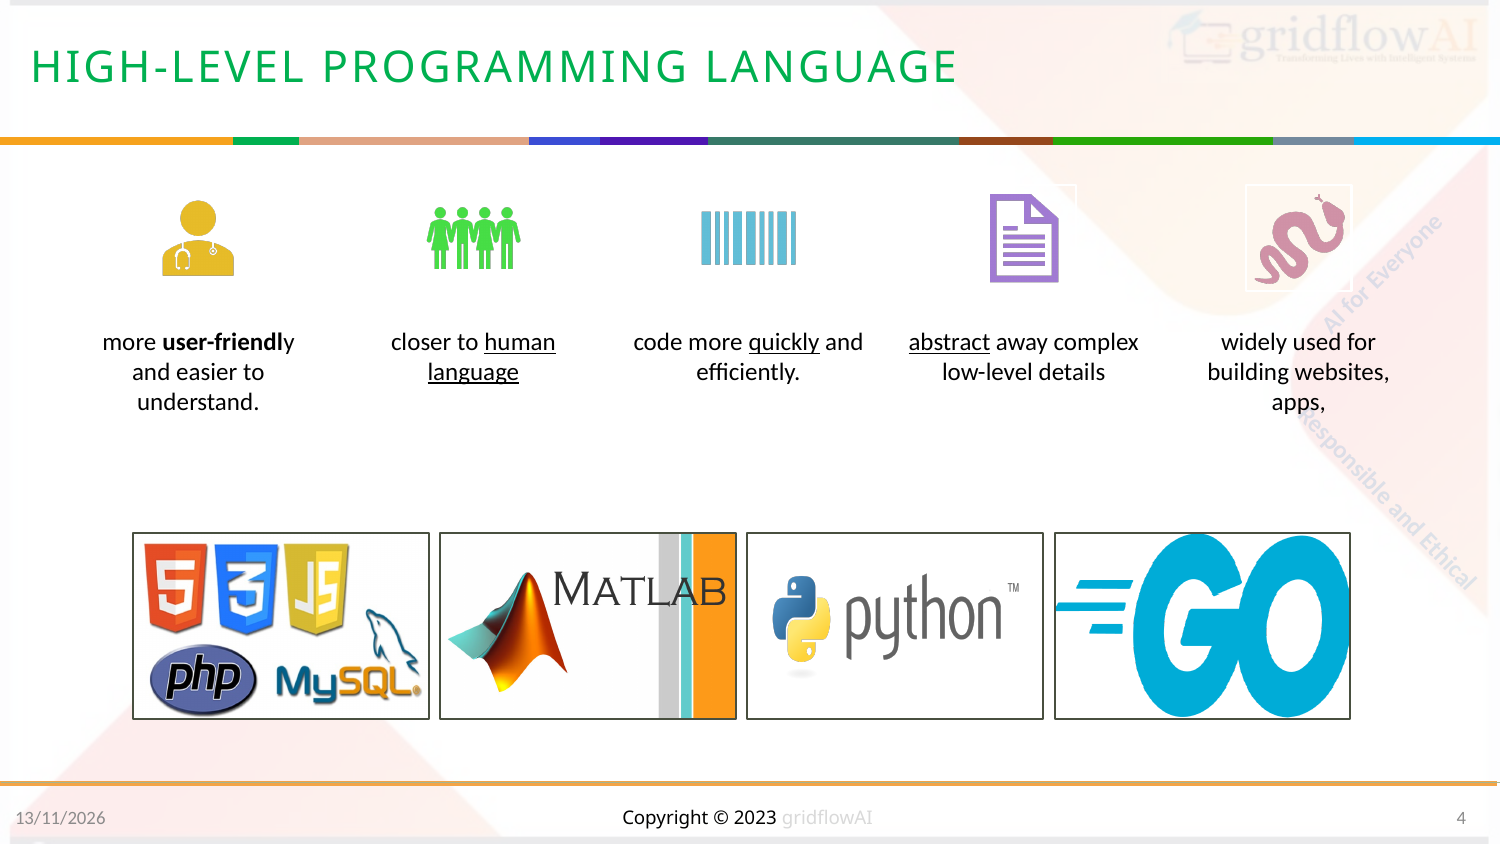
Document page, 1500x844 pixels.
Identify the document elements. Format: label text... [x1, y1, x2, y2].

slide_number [0, 794, 338, 840]
picture [0, 140, 1353, 145]
slide_number 4 [1143, 794, 1482, 840]
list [0, 147, 1498, 458]
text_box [132, 533, 1351, 719]
footer Copyright © 2023 gridflowAI [496, 794, 1004, 840]
title high-level programming language [0, 0, 1500, 140]
